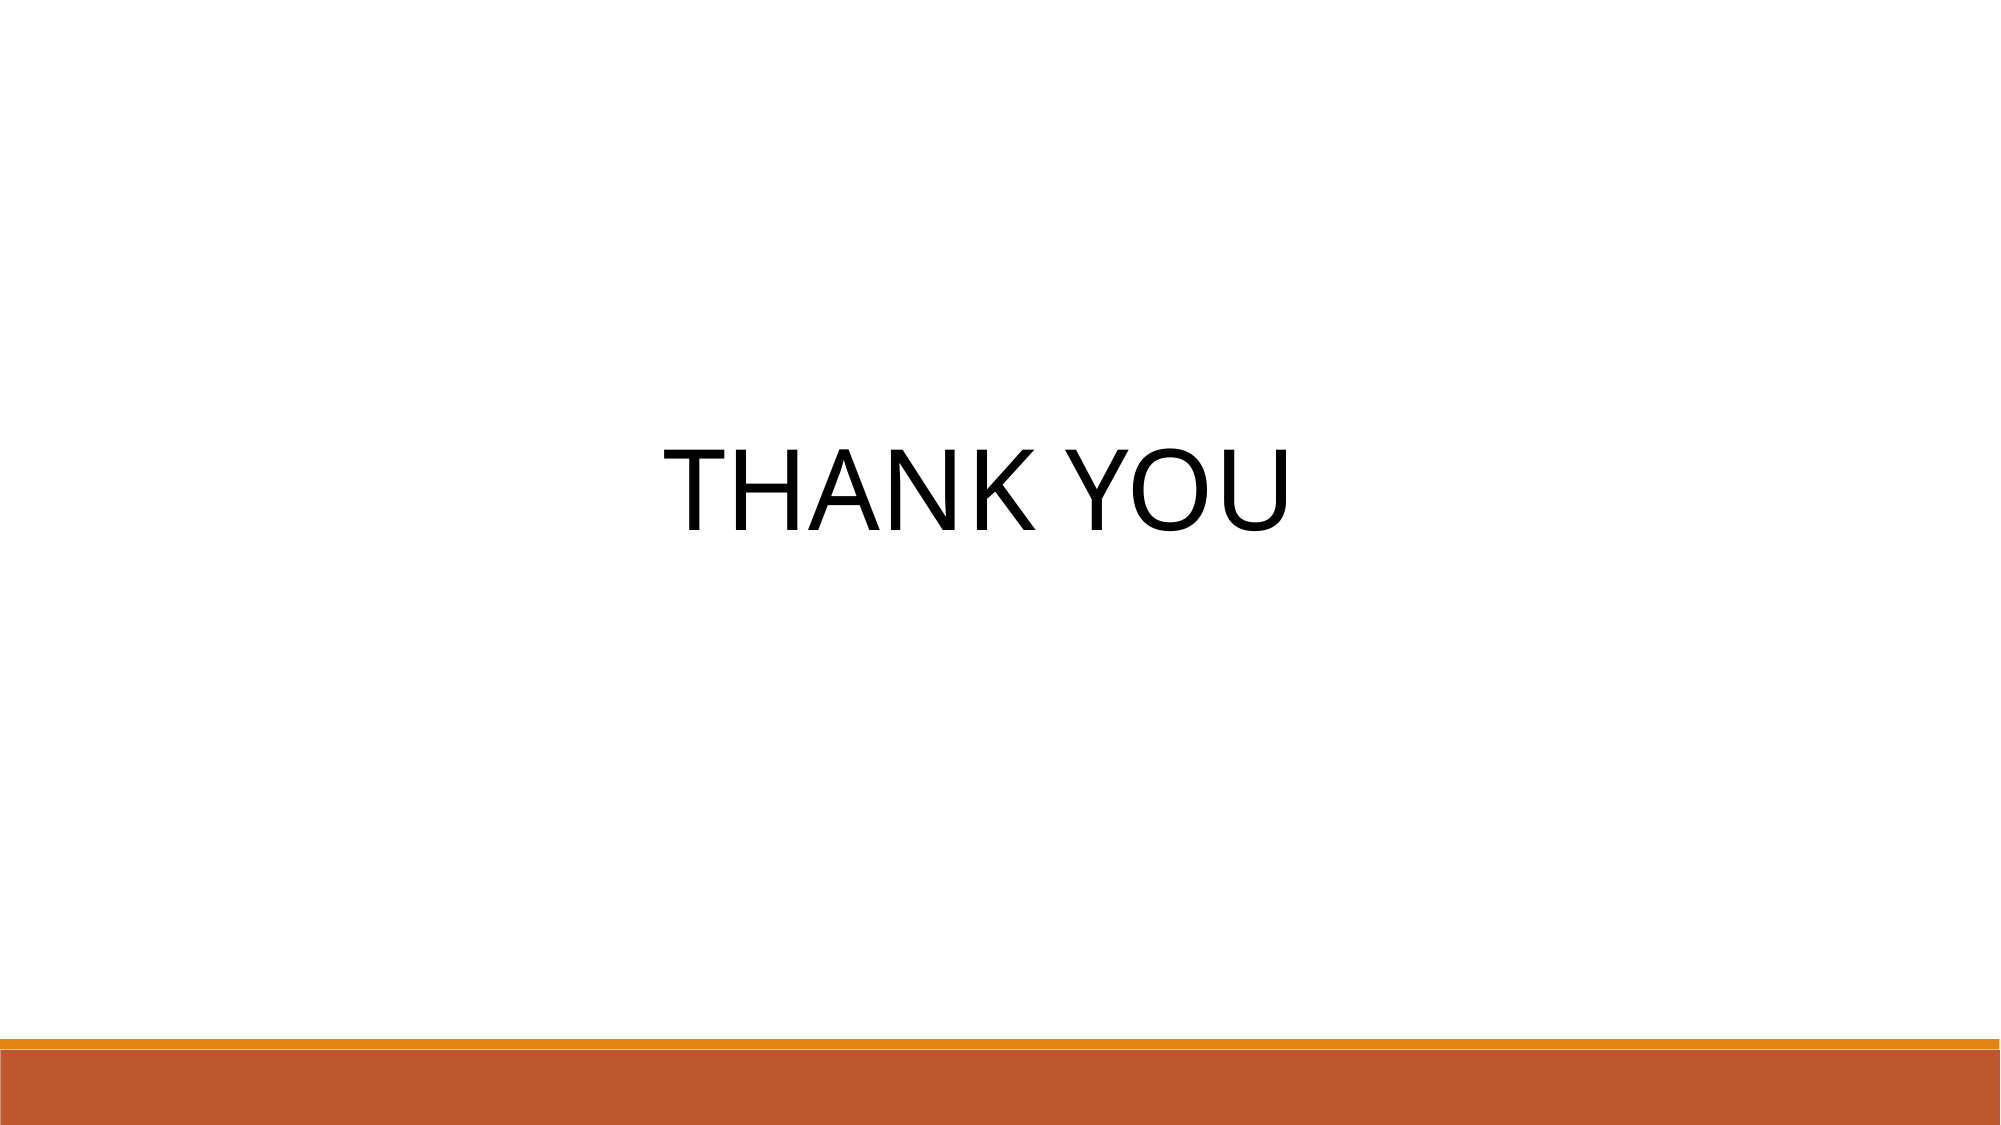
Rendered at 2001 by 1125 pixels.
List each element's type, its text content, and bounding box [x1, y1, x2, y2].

text_box THANK YOU [331, 410, 1629, 561]
